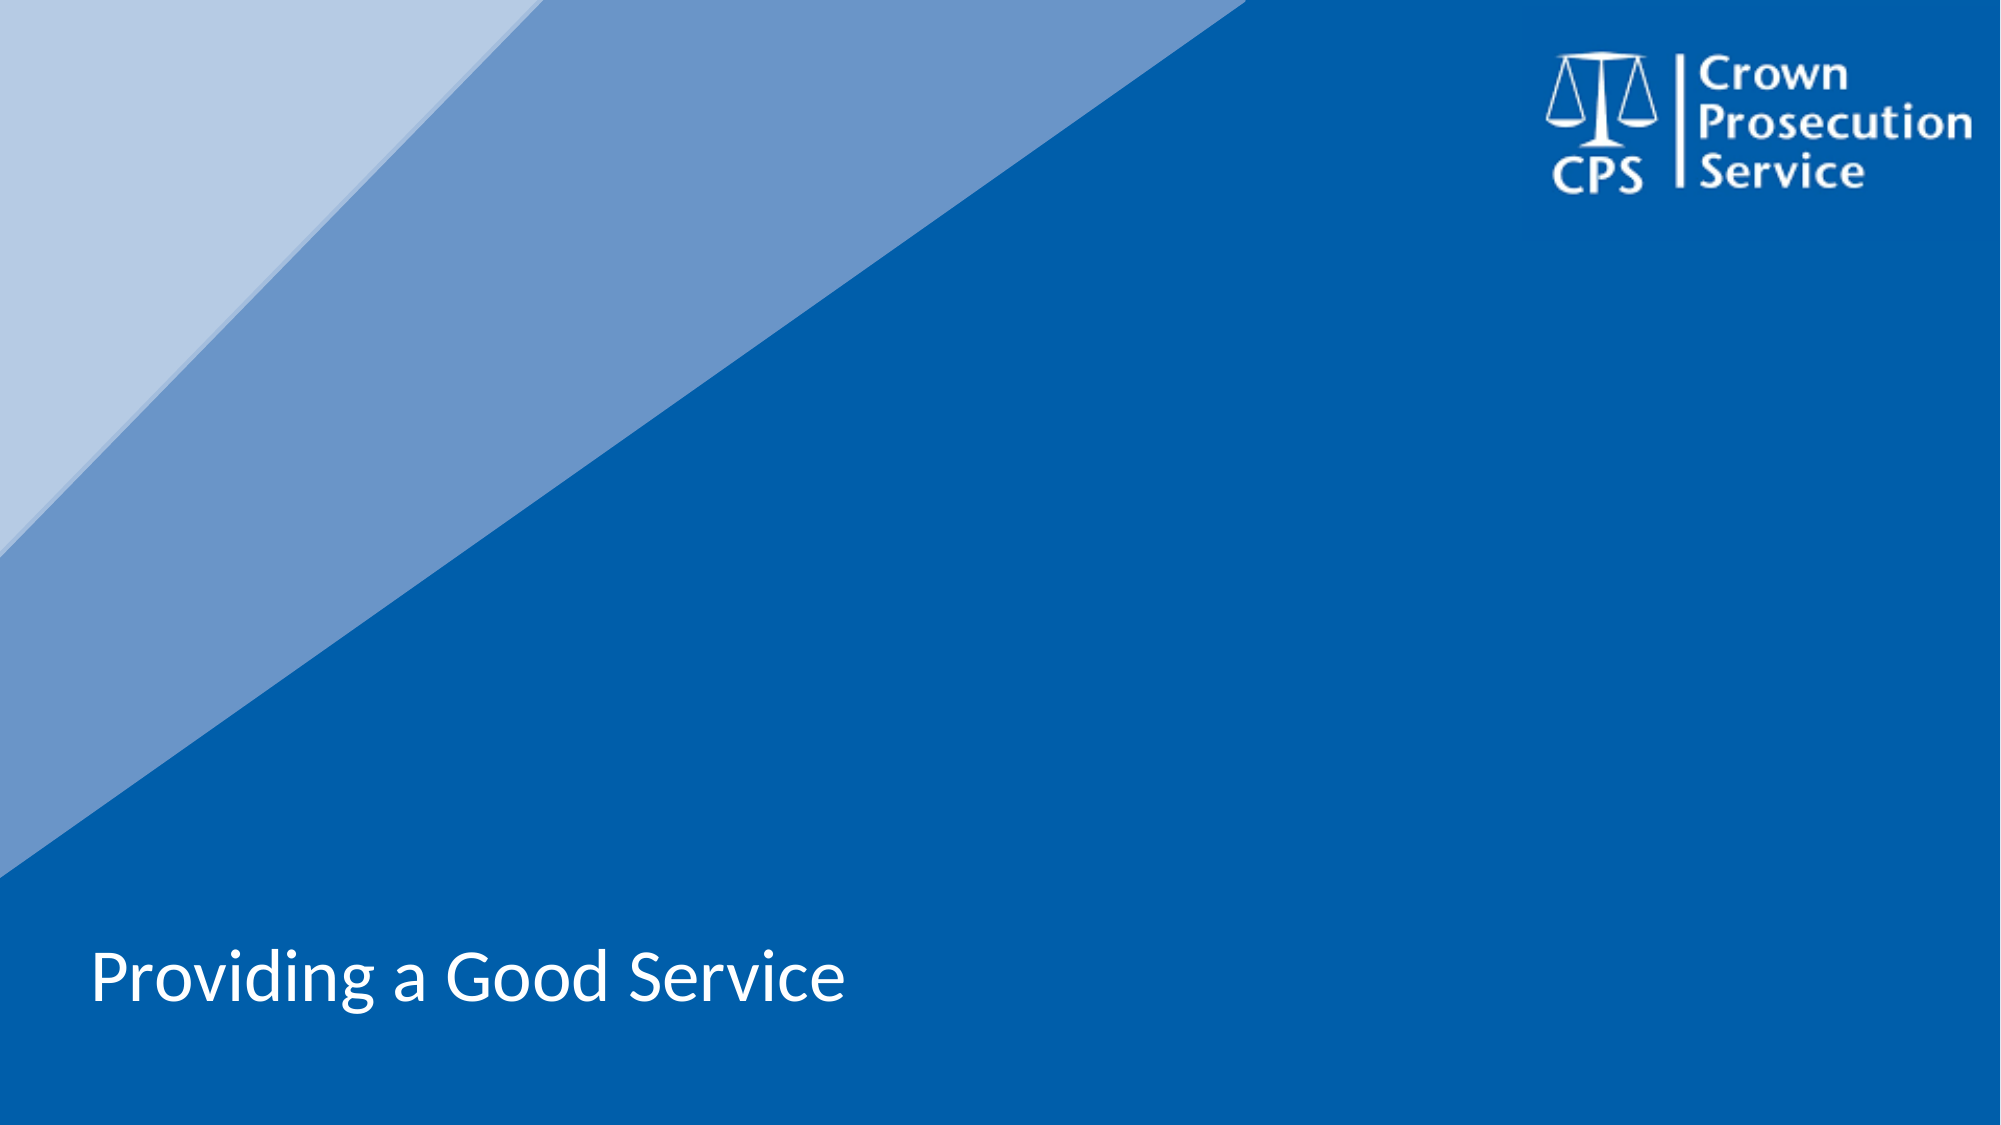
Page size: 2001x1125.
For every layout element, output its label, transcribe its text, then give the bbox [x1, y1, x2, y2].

title Providing a Good Service [75, 918, 1801, 1061]
picture [1522, 6, 1999, 241]
